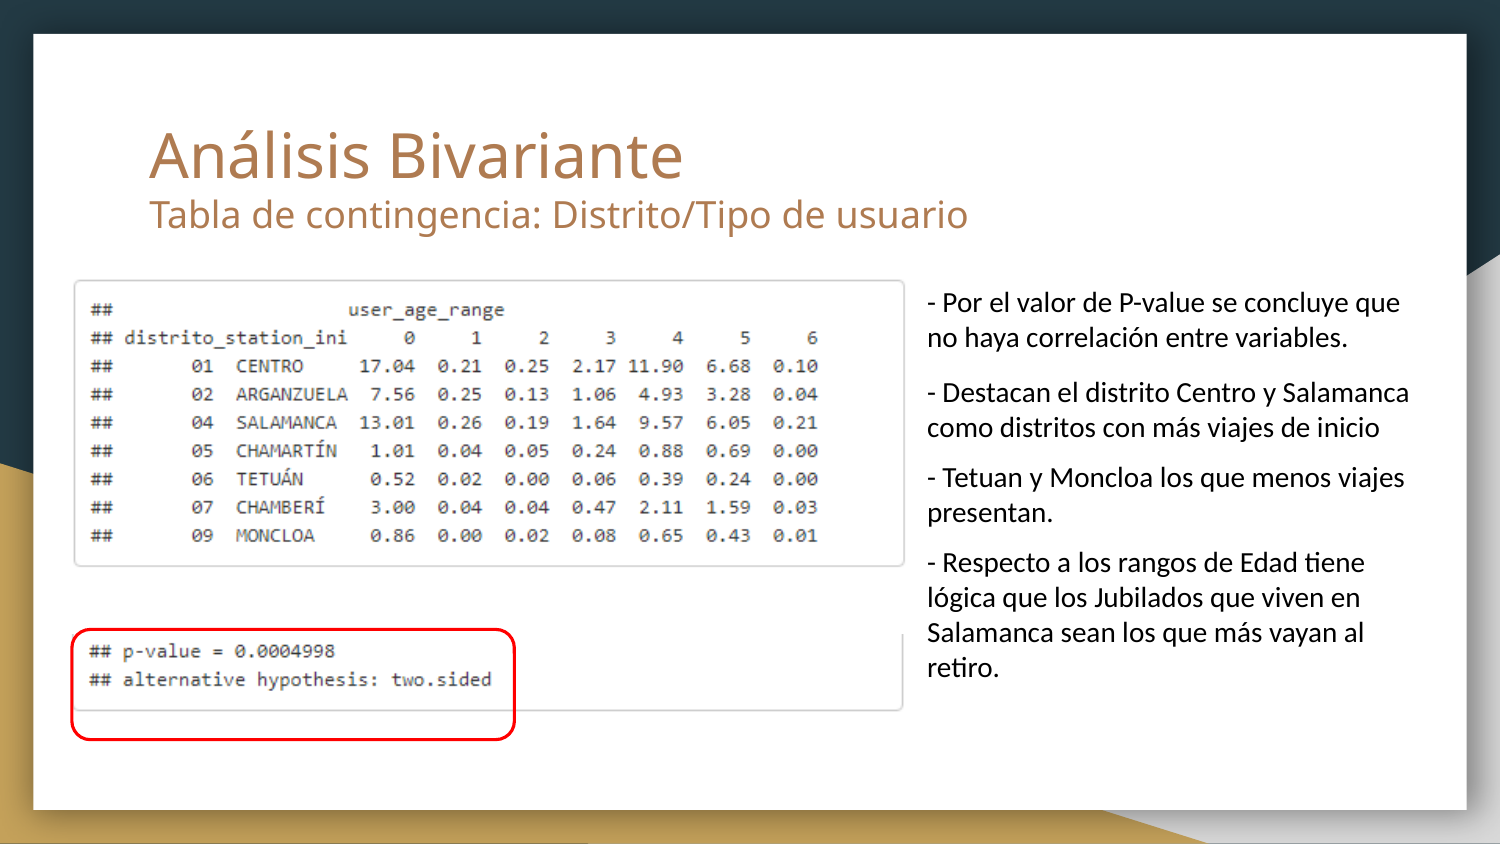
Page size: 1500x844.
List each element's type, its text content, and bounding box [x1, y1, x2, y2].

text_box [79, 629, 507, 633]
text_box - Por el valor de P-value se concluye que no haya correlación entre variables. - Destacan el distrito Centro y Salamanca como distritos con más viajes de inicio - Tetuan y Moncloa los que menos viajes presentan. - Respecto a los rangos de Edad tiene lógica que los Jubilados que viven en Salamanca sean los que más vayan al retiro. [912, 268, 1452, 635]
text_box [74, 730, 513, 740]
picture [63, 634, 924, 721]
title Análisis Bivariante Tabla de contingencia: Distrito/Tipo de usuario [134, 100, 1366, 258]
picture [63, 269, 913, 575]
